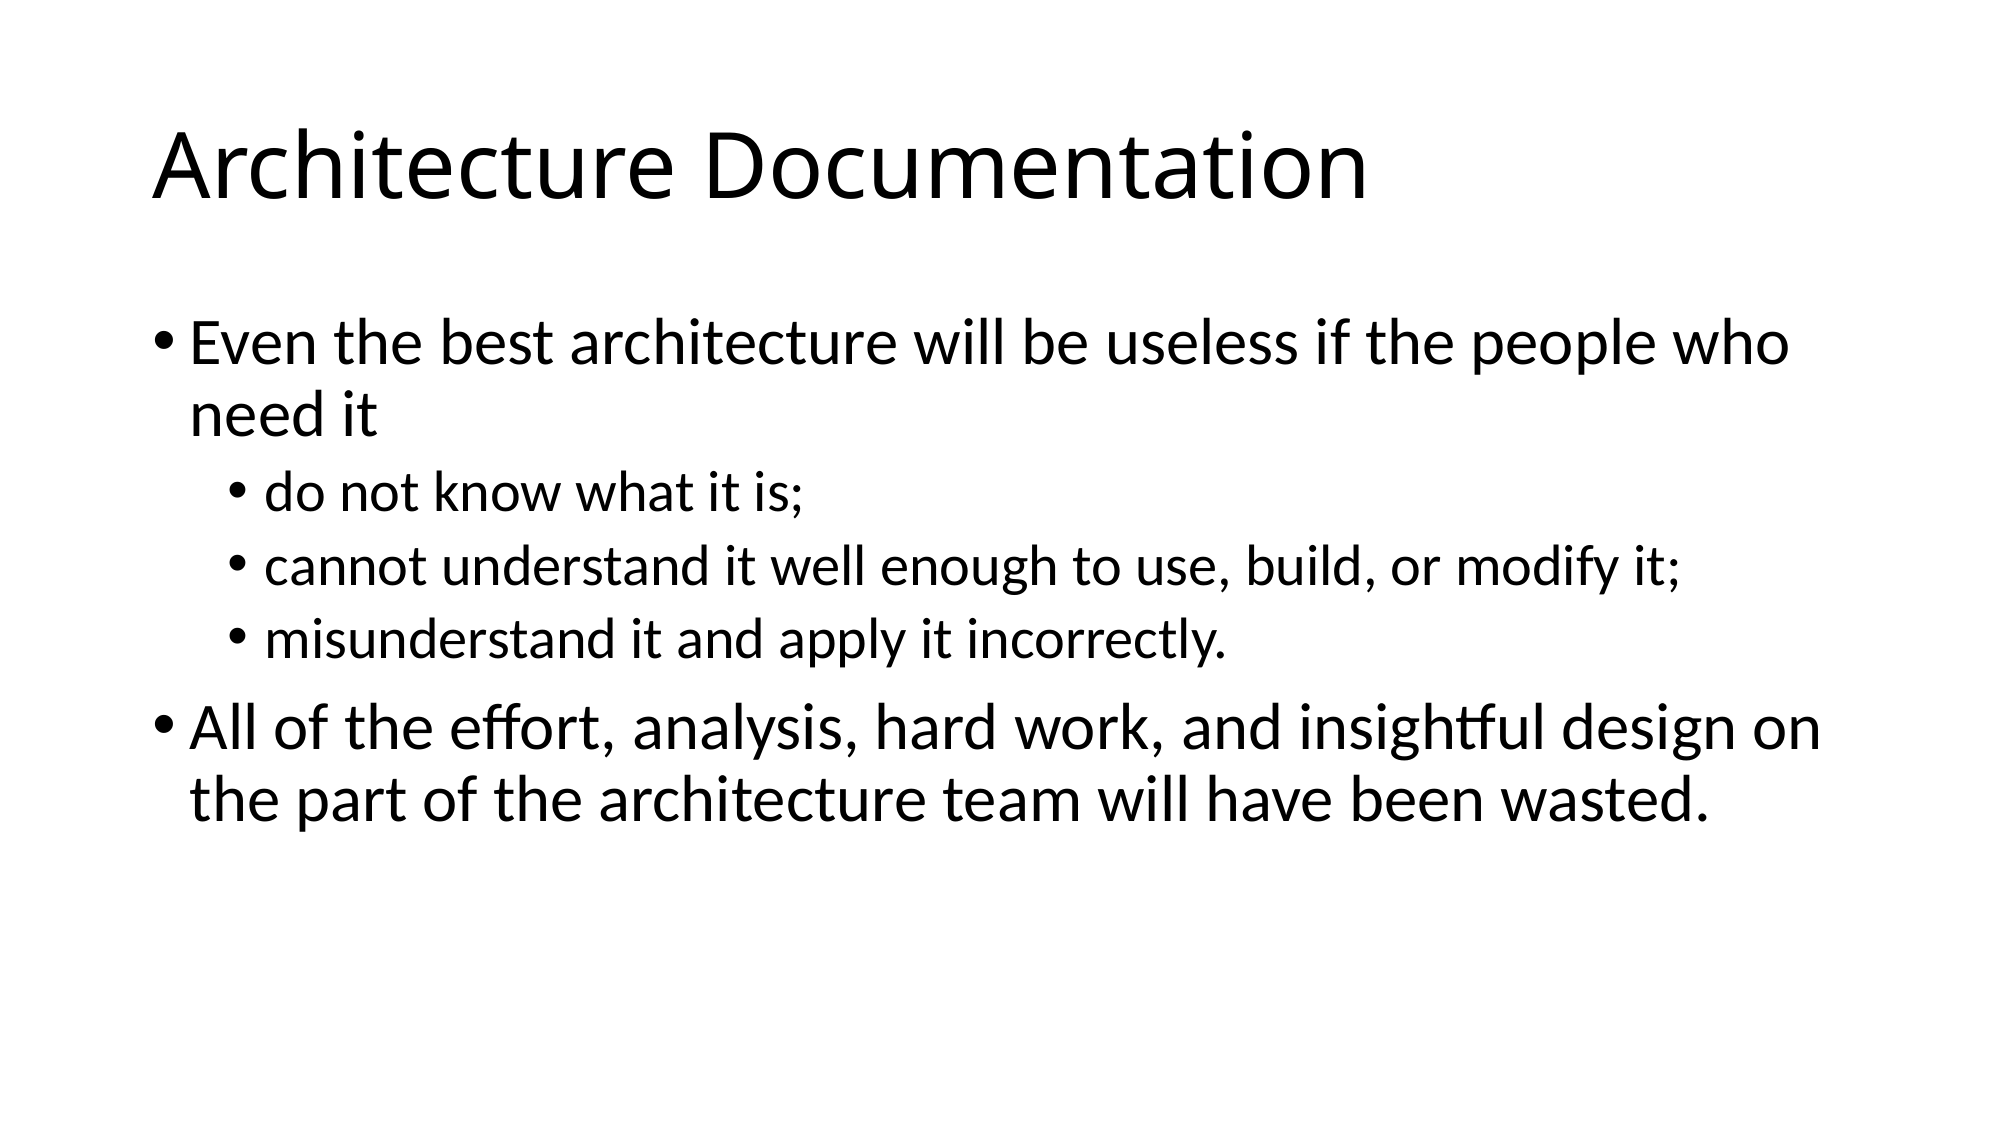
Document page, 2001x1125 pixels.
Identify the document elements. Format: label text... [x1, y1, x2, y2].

list Even the best architecture will be useless if the people who need it do not know what it is; cannot understand it well enough to use, build, or modify it; misunderstand it and apply it incorrectly. All of the effort, analysis, hard work, and insightful design on the part of the architecture team will have been wasted. [137, 299, 1863, 1014]
title Architecture Documentation [137, 59, 1863, 278]
